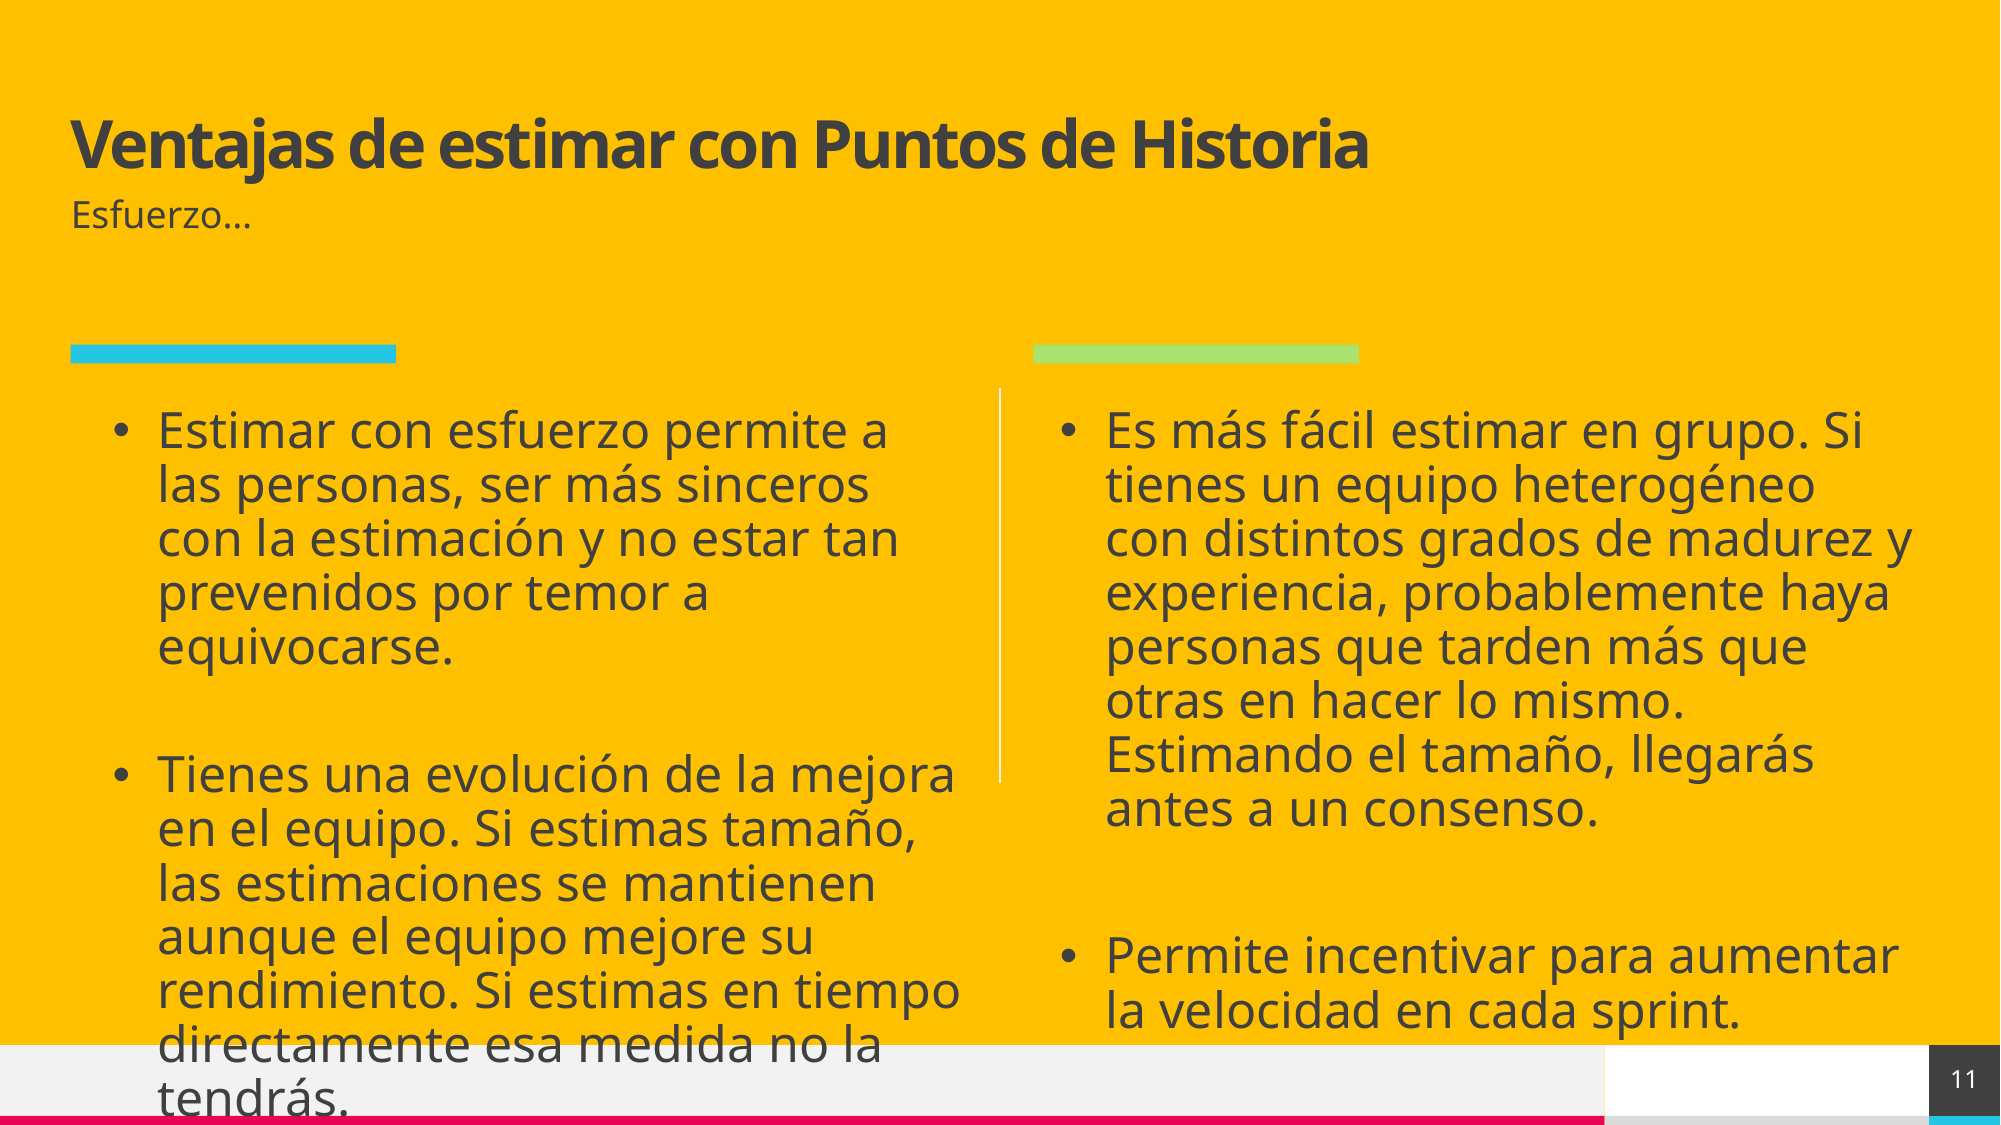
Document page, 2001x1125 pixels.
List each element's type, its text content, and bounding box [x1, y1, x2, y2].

list Estimar con esfuerzo permite a las personas, ser más sinceros con la estimación y no estar tan prevenidos por temor a equivocarse. Tienes una evolución de la mejora en el equipo. Si estimas tamaño, las estimaciones se mantienen aunque el equipo mejore su rendimiento. Si estimas en tiempo directamente esa medida no la tendrás. [68, 405, 967, 766]
text_box [70, 343, 397, 364]
title Ventajas de estimar con Puntos de Historia [70, 111, 1932, 183]
text_box [1032, 343, 1360, 364]
list Esfuerzo… [70, 196, 1931, 256]
slide_number 11 [1929, 1045, 2000, 1116]
list Es más fácil estimar en grupo. Si tienes un equipo heterogéneo con distintos grados de madurez y experiencia, probablemente haya personas que tarden más que otras en hacer lo mismo. Estimando el tamaño, llegarás antes a un consenso. Permite incentivar para aumentar la velocidad en cada sprint. [1016, 405, 1914, 766]
